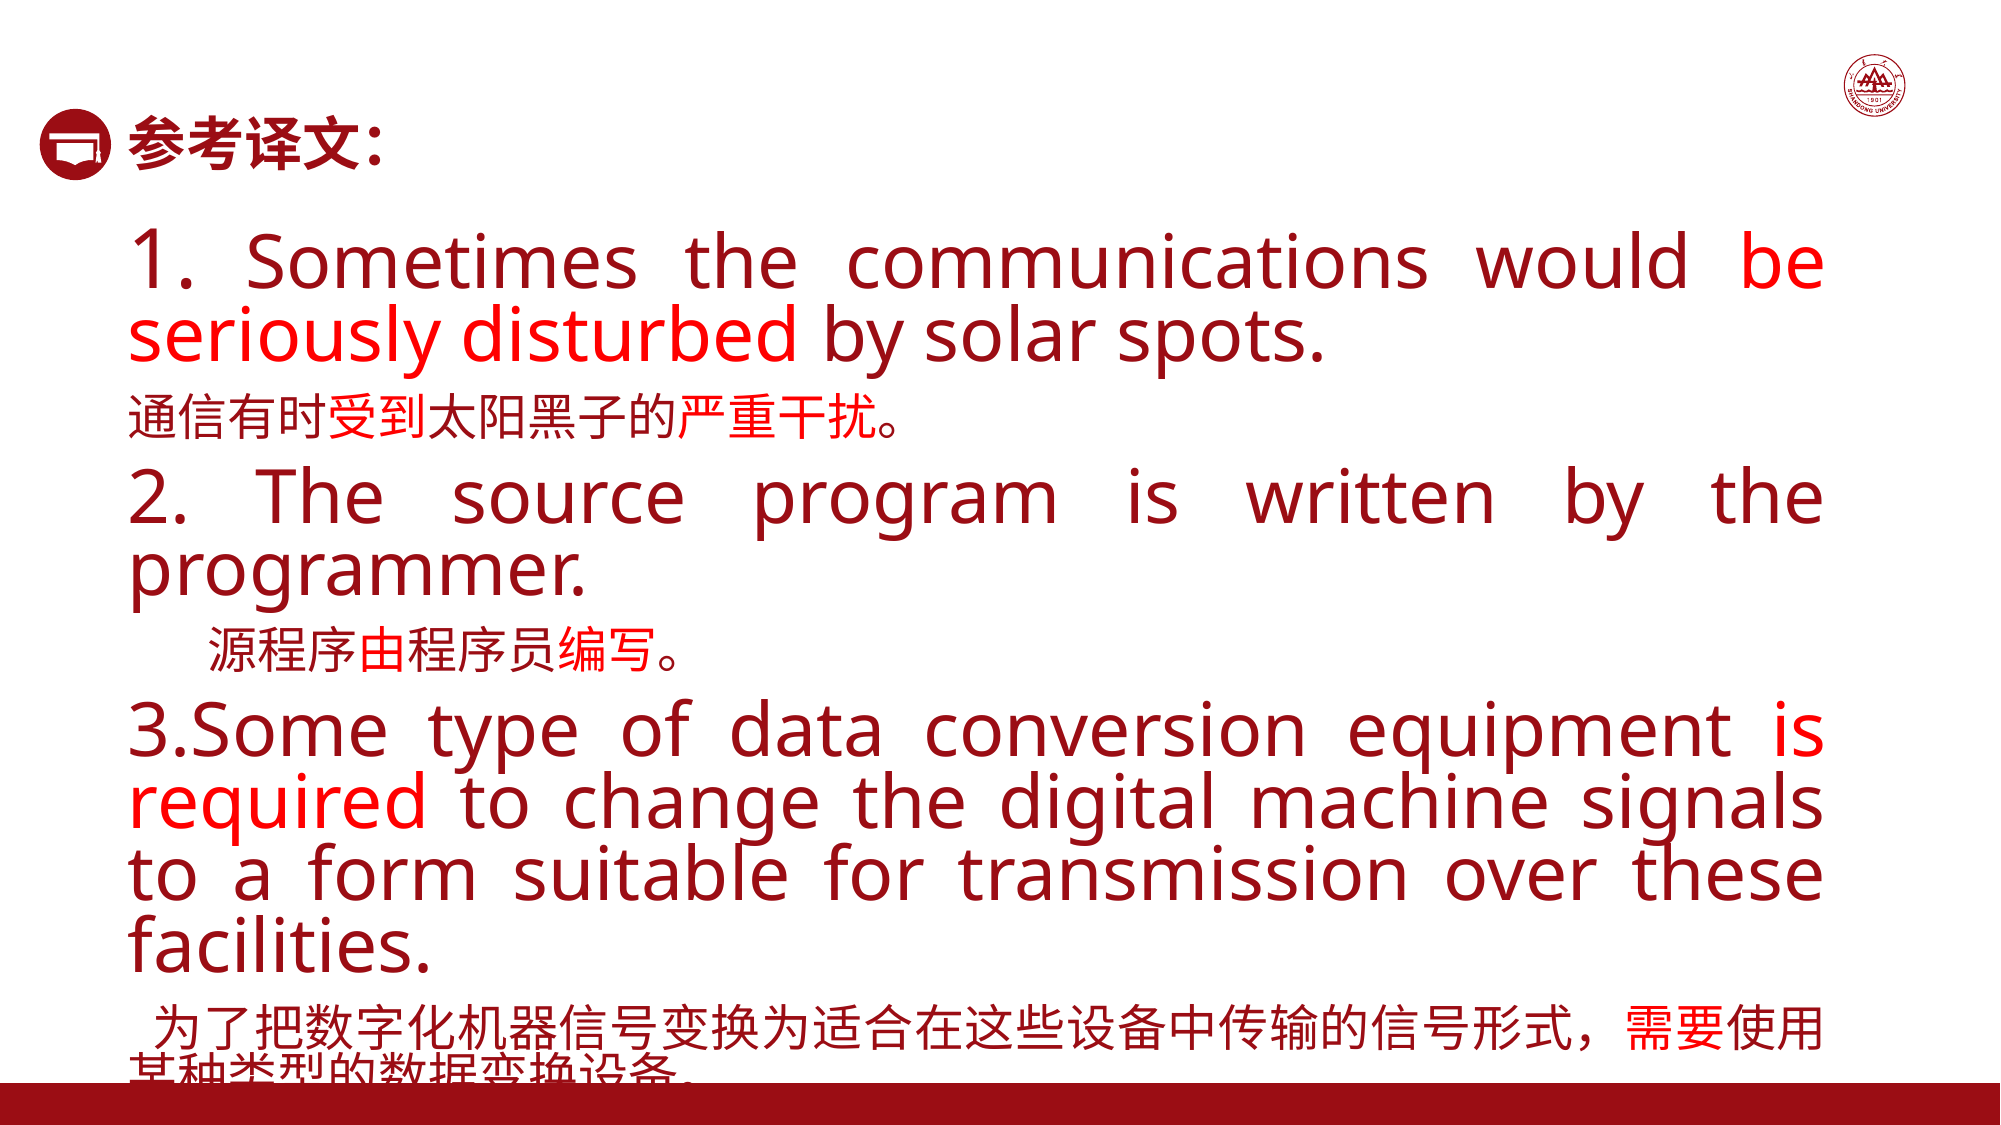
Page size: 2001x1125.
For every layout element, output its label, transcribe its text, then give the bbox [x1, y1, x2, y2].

text_box 1. Sometimes the communications would be seriously disturbed by solar spots. 通信有时受到太阳黑子的严重干扰。 2. The source program is written by the programmer. 源程序由程序员编写。 3.Some type of data conversion equipment is required to change the digital machine signals to a form suitable for transmission over these facilities. 为了把数字化机器信号变换为适合在这些设备中传输的信号形式，需要使用某种类型的数据变换设备。 [113, 216, 1842, 1009]
list 参考译文： [113, 107, 1534, 181]
